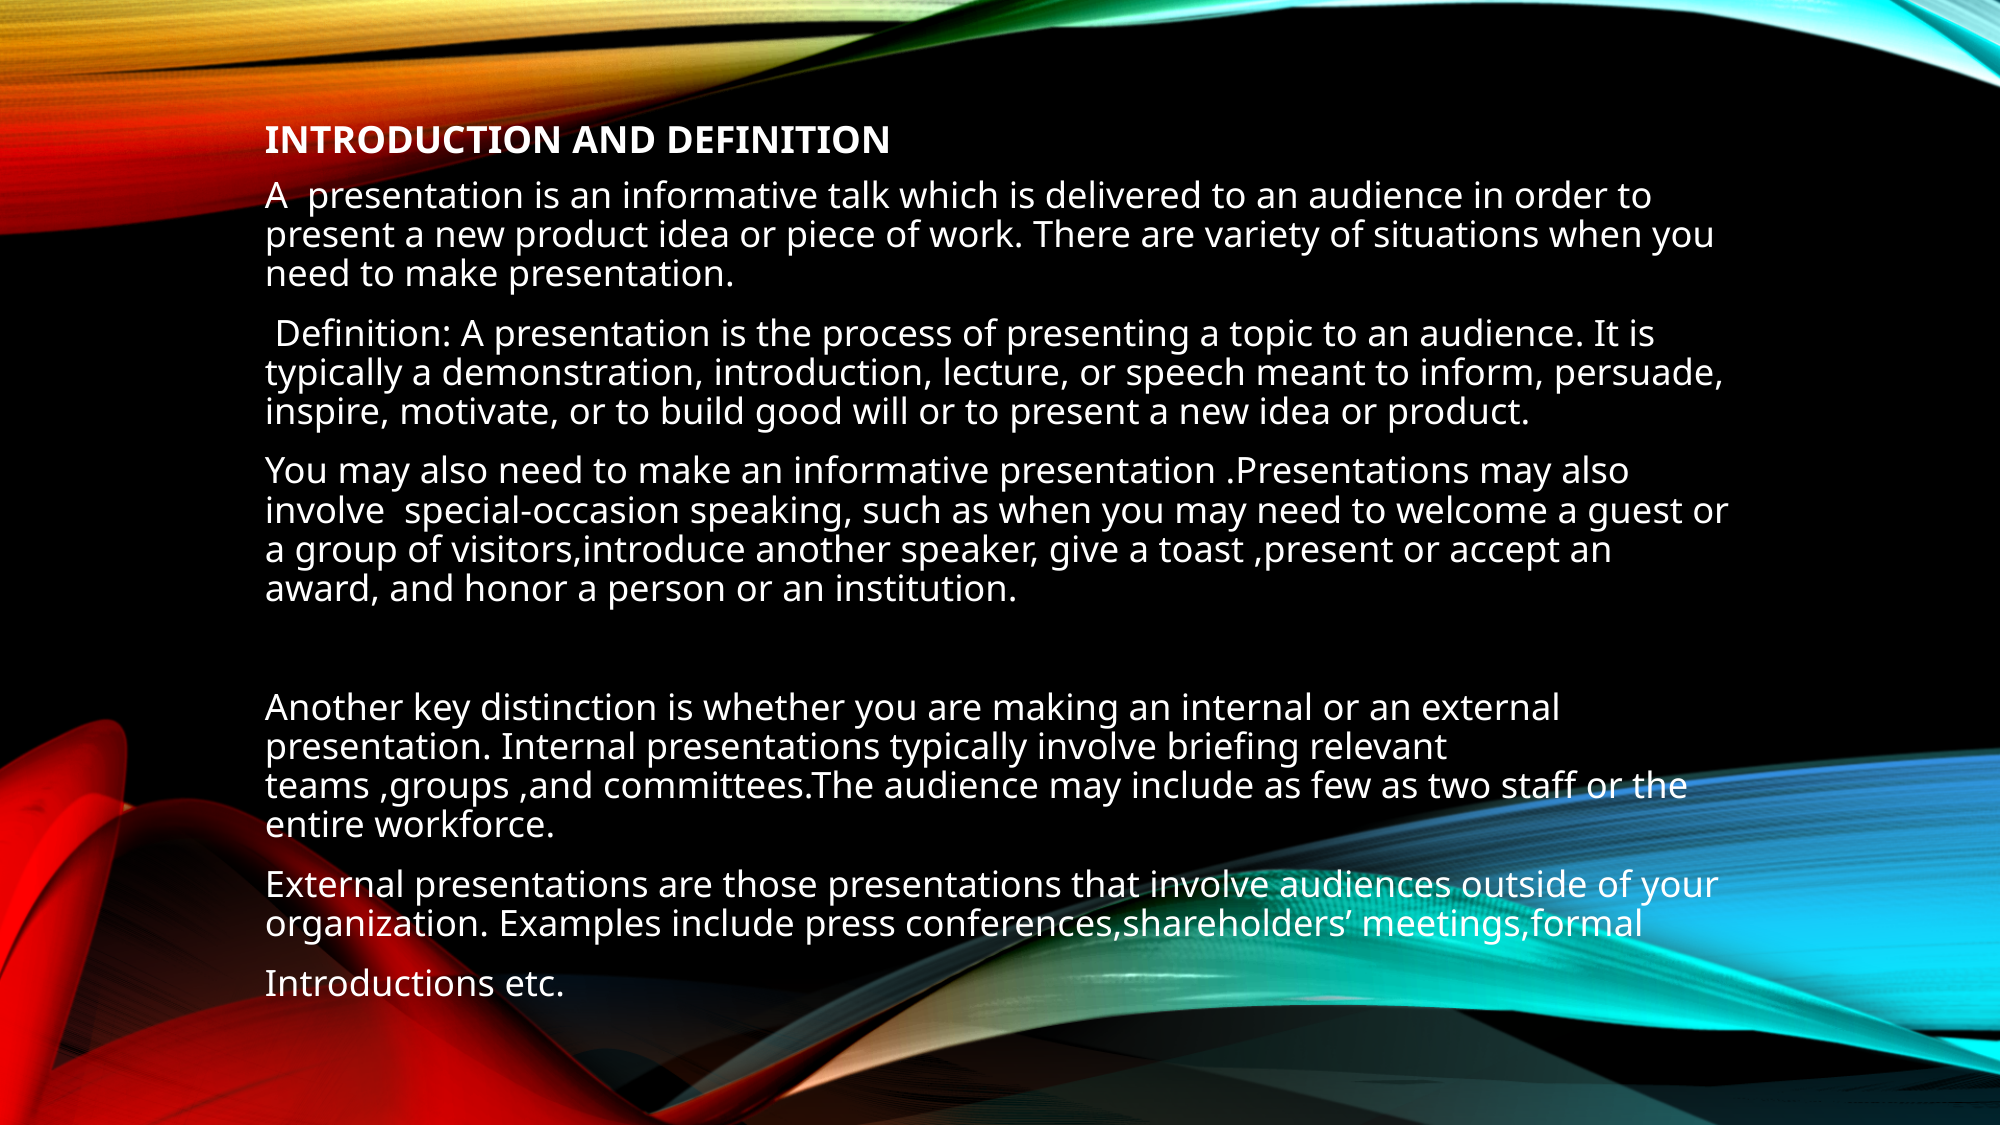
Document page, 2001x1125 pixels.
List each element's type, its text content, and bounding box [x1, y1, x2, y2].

title Introduction and Definition [249, 65, 1750, 169]
subtitle A presentation is an informative talk which is delivered to an audience in order to present a new product idea or piece of work. There are variety of situations when you need to make presentation. Definition: A presentation is the process of presenting a topic to an audience. It is typically a demonstration, introduction, lecture, or speech meant to inform, persuade, inspire, motivate, or to build good will or to present a new idea or product. You may also need to make an informative presentation .Presentations may also involve special-occasion speaking, such as when you may need to welcome a guest or a group of visitors,introduce another speaker, give a toast ,present or accept an award, and honor a person or an institution. Another key distinction is whether you are making an internal or an external presentation. Internal presentations typically involve briefing relevant teams ,groups ,and committees.The audience may include as few as two staff or the entire workforce. External presentations are those presentations that involve audiences outside of your organization. Examples include press conferences,shareholders’ meetings,formal Introductions etc. [249, 169, 1750, 1040]
picture [0, 717, 2000, 1125]
picture [0, 0, 2000, 237]
